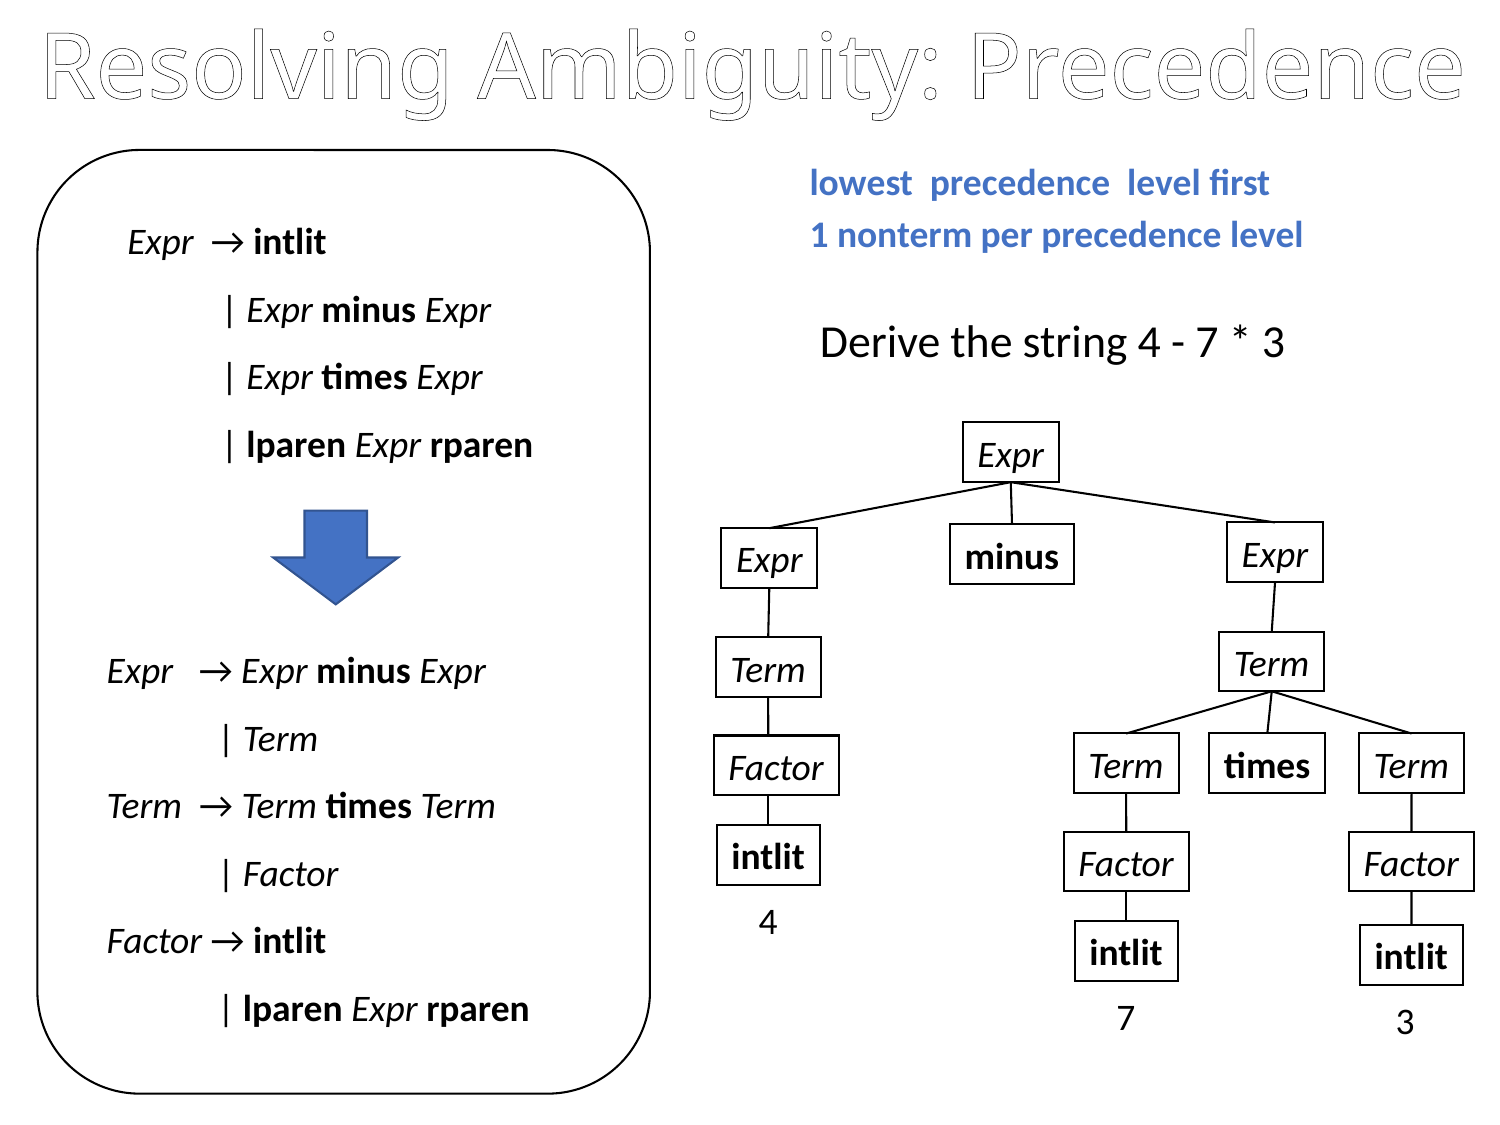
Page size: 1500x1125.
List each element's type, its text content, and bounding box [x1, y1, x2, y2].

text_box 3 [1380, 989, 1430, 1050]
text_box times [1208, 734, 1326, 794]
text_box intlit [716, 824, 821, 886]
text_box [1126, 692, 1271, 734]
text_box Term [1218, 631, 1325, 692]
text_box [1271, 692, 1412, 734]
text_box Expr [720, 527, 818, 589]
text_box Expr [1226, 521, 1324, 583]
title Resolving Ambiguity: Precedence [0, 0, 1500, 163]
text_box intlit [1074, 920, 1179, 982]
text_box Expr → Expr minus Expr | Term Term → Term times Term | Factor Factor → intlit | lparen Expr rparen [91, 616, 580, 1037]
text_box Term [715, 636, 822, 698]
text_box Derive the string 4 - 7 * 3 [805, 304, 1301, 374]
text_box [36, 163, 651, 1095]
text_box [270, 509, 402, 606]
text_box 7 [1101, 985, 1151, 1046]
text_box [769, 483, 1011, 529]
text_box Term [1073, 732, 1180, 794]
text_box Factor [713, 734, 840, 796]
text_box minus [949, 523, 1075, 585]
text_box 4 [743, 889, 793, 950]
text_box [1010, 483, 1276, 523]
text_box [1271, 582, 1276, 632]
text_box intlit [1359, 924, 1464, 986]
text_box Factor [1348, 831, 1475, 892]
text_box Expr → intlit | Expr minus Expr | Expr times Expr | lparen Expr rparen [112, 187, 600, 473]
text_box Expr [962, 421, 1060, 483]
text_box Factor [1063, 831, 1190, 892]
text_box Term [1358, 732, 1465, 794]
text_box lowest precedence level first 1 nonterm per precedence level [794, 149, 1325, 283]
